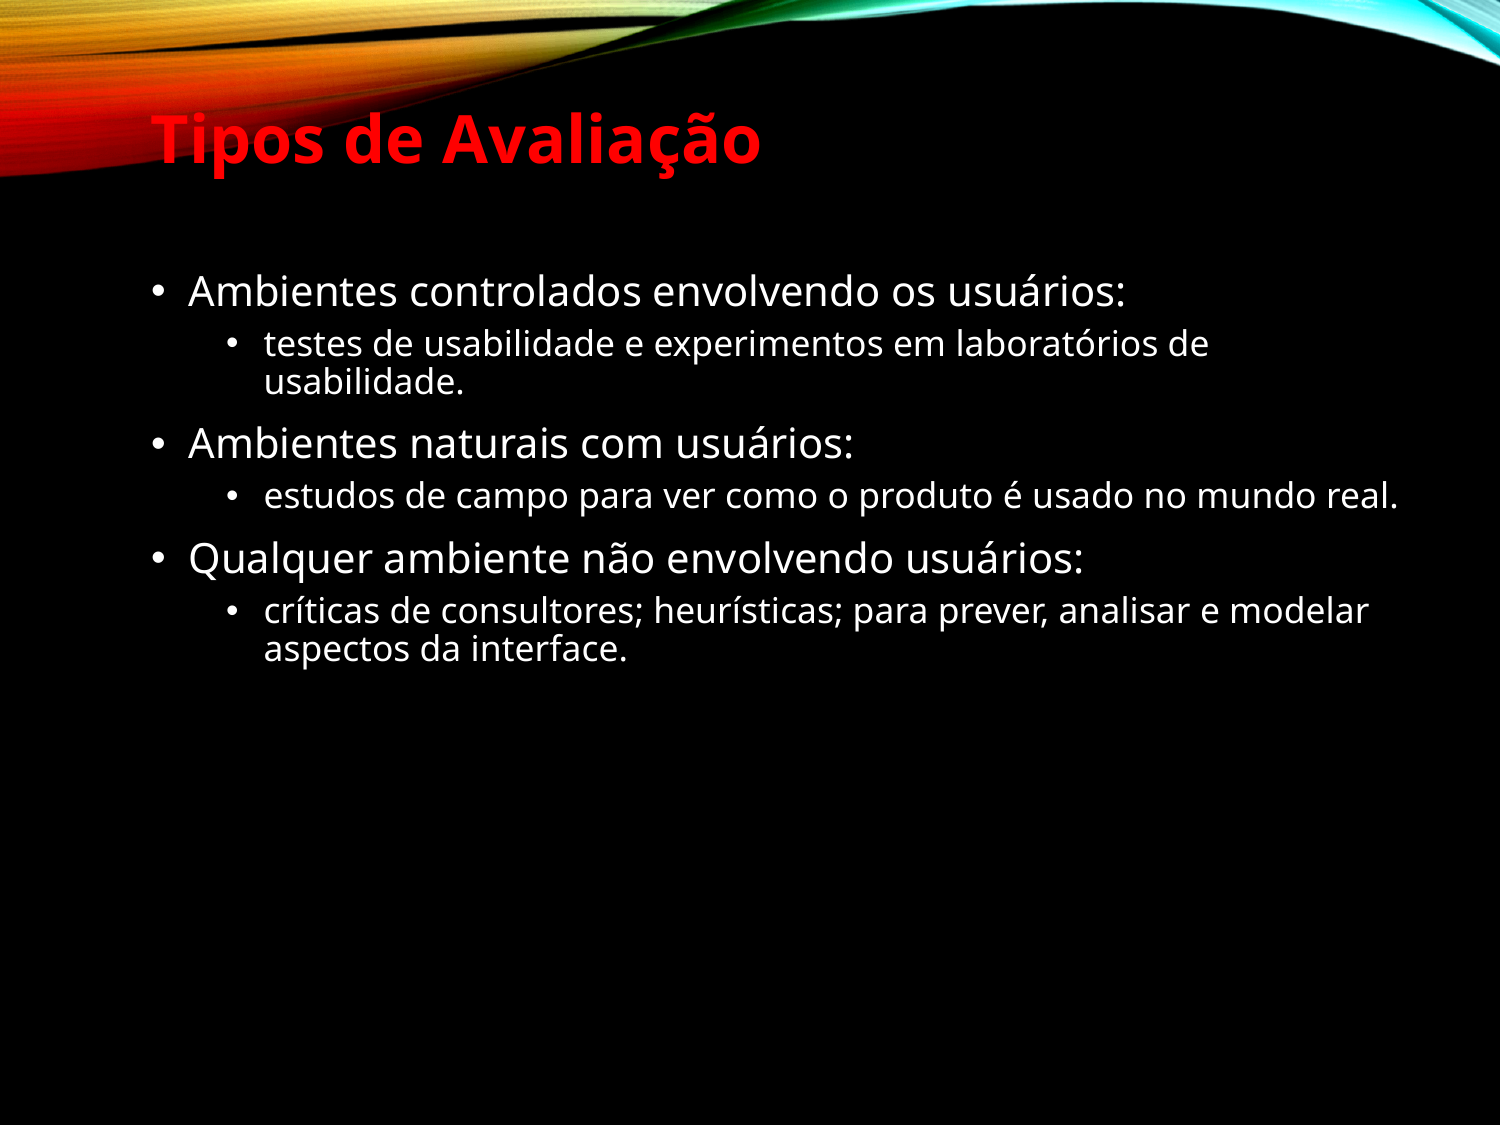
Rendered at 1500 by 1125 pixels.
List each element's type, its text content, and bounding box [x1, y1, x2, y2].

picture [0, 0, 1500, 178]
text_box Tipos de Avaliação [135, 78, 1424, 195]
list Ambientes controlados envolvendo os usuários: testes de usabilidade e experimentos em laboratórios de usabilidade. Ambientes naturais com usuários: estudos de campo para ver como o produto é usado no mundo real. Qualquer ambiente não envolvendo usuários: críticas de consultores; heurísticas; para prever, analisar e modelar aspectos da interface. [135, 262, 1424, 1047]
